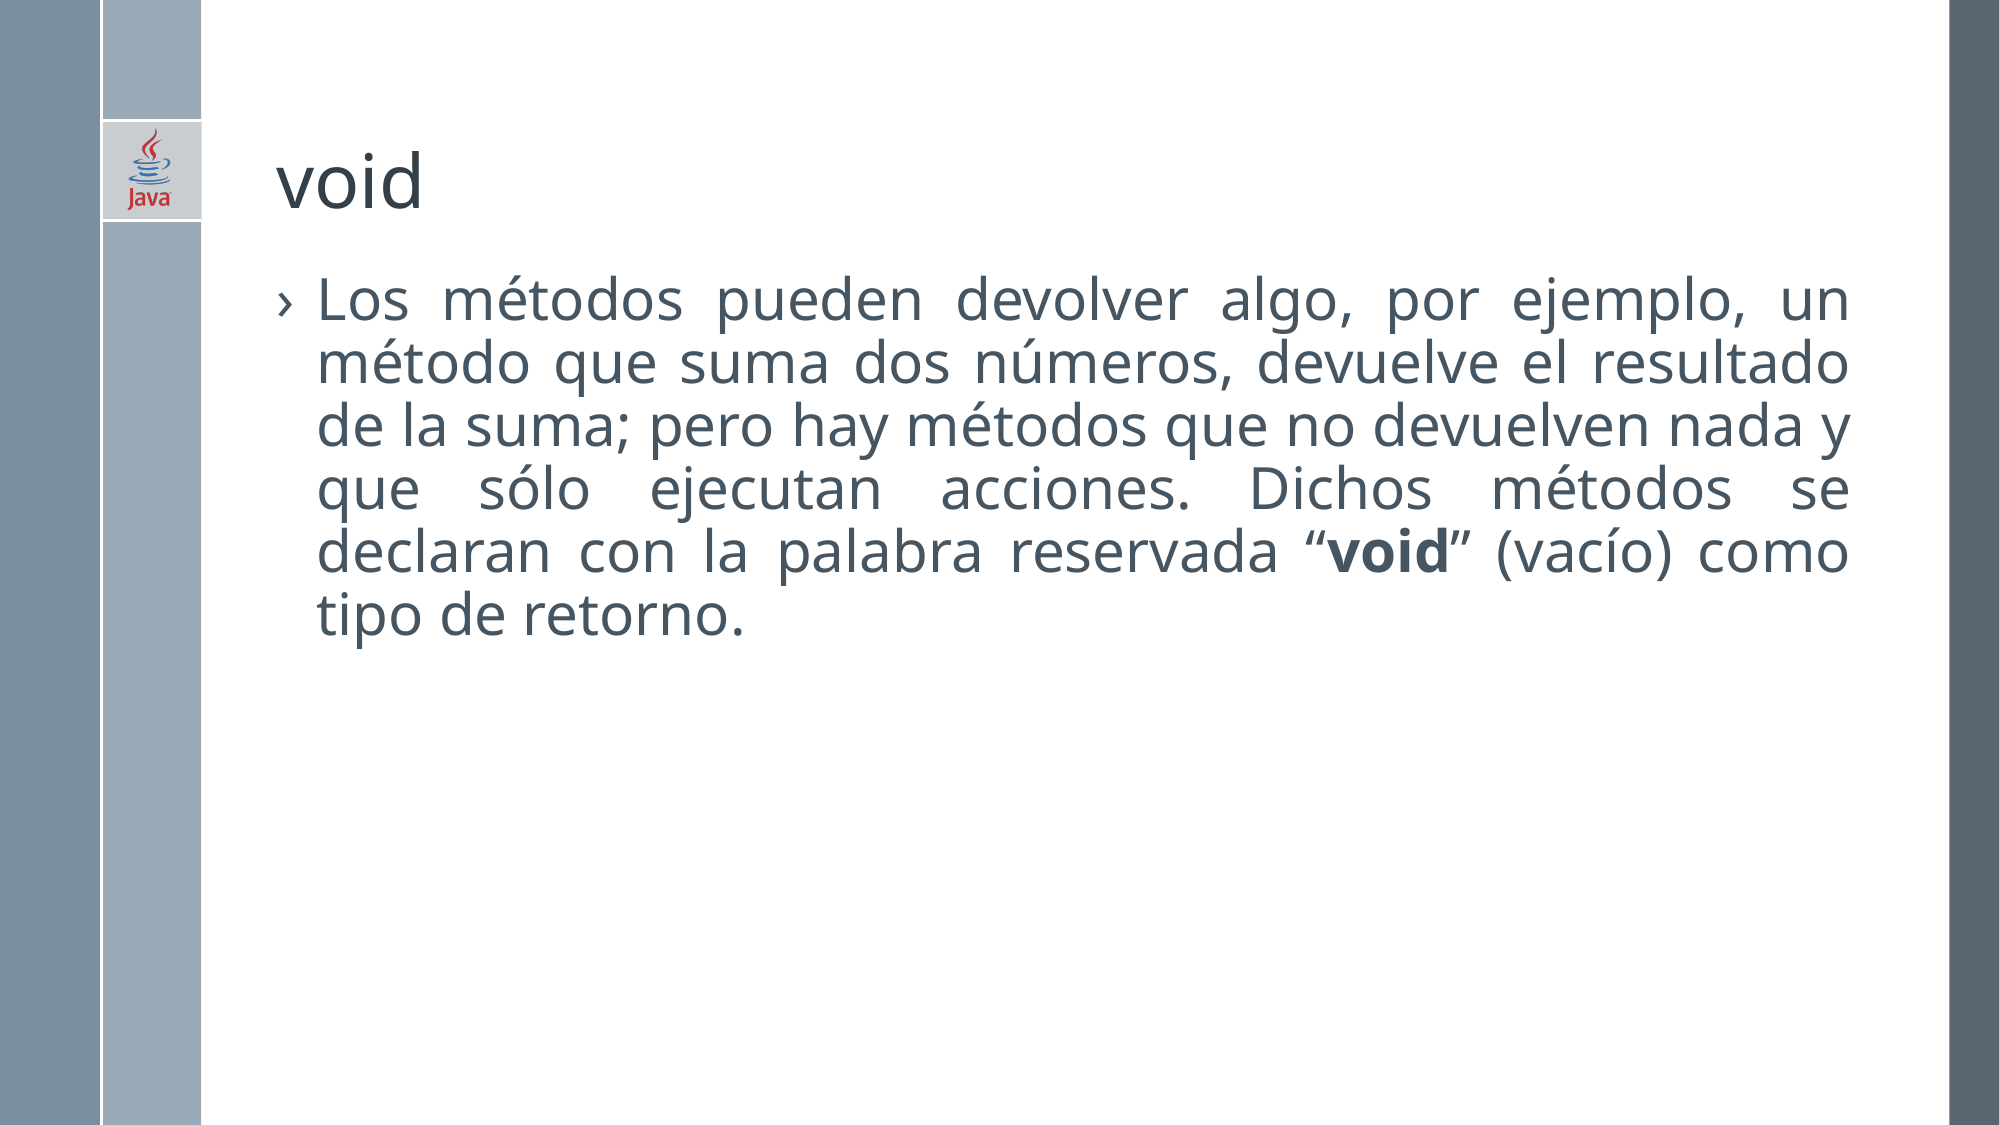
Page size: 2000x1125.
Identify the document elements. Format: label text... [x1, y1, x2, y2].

title void [261, 29, 1867, 233]
list Los métodos pueden devolver algo, por ejemplo, un método que suma dos números, devuelve el resultado de la suma; pero hay métodos que no devuelven nada y que sólo ejecutan acciones. Dichos métodos se declaran con la palabra reservada “void” (vacío) como tipo de retorno. [261, 262, 1867, 1013]
picture [109, 127, 193, 211]
